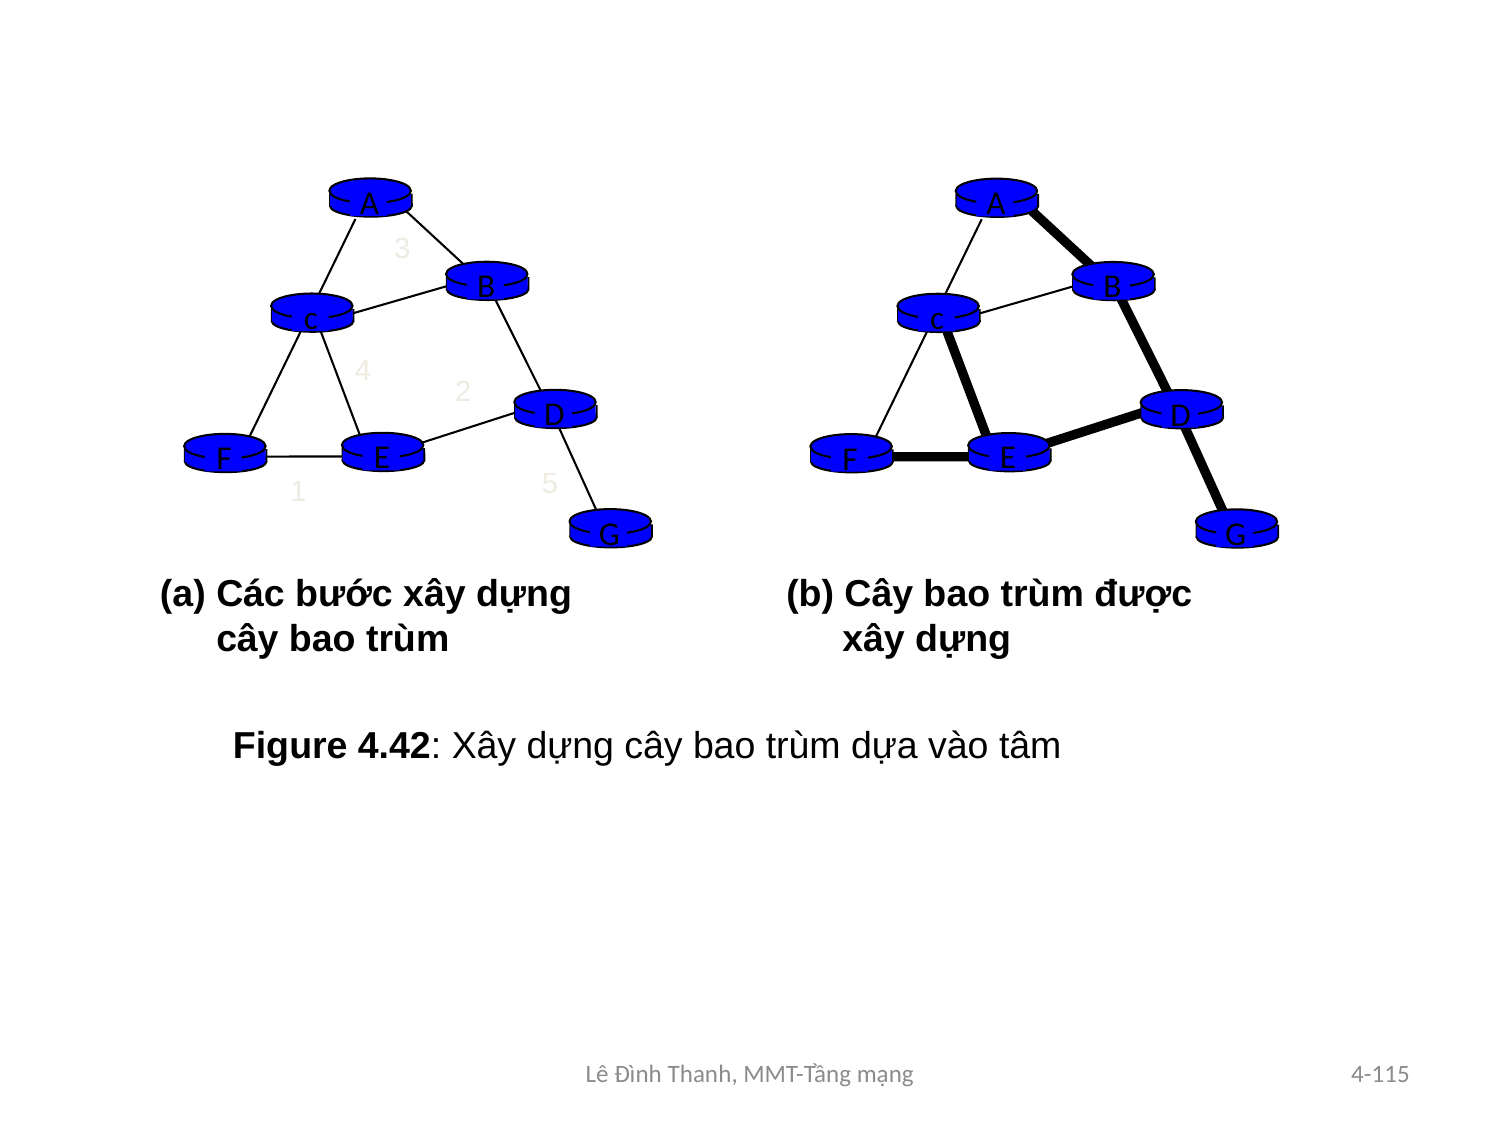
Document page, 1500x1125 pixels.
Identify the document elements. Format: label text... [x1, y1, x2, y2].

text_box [1195, 504, 1279, 561]
slide_number 4-115 [1074, 1042, 1425, 1103]
footer Lê Đình Thanh, MMT-Tầng mạng [512, 1042, 988, 1103]
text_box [897, 288, 980, 345]
text_box (b) Cây bao trùm được xây dựng [771, 561, 1269, 667]
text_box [1072, 257, 1155, 313]
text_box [1140, 385, 1224, 441]
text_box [967, 428, 1051, 484]
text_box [810, 429, 893, 485]
text_box Các bước xây dựng cây bao trùm [145, 561, 643, 667]
text_box Figure 4.42: Xây dựng cây bao trùm dựa vào tâm [218, 713, 1088, 773]
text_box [183, 173, 652, 560]
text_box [955, 173, 1039, 230]
